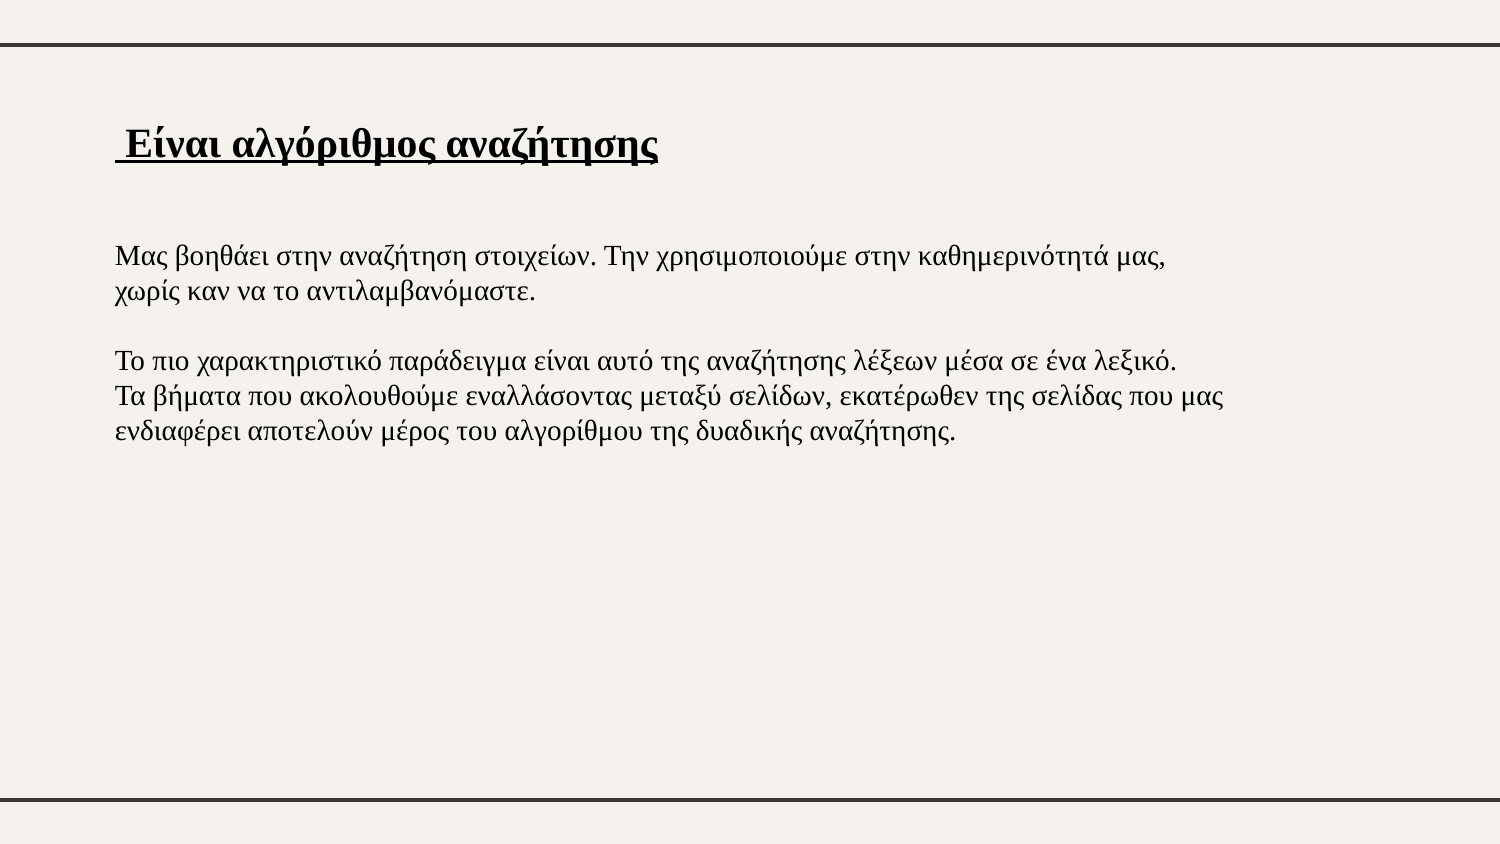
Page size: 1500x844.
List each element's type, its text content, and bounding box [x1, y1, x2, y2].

text_box Είναι αλγόριθμος αναζήτησης Μας βοηθάει στην αναζήτηση στοιχείων. Την χρησιμοποιούμε στην καθημερινότητά μας, χωρίς καν να το αντιλαμβανόμαστε. Το πιο χαρακτηριστικό παράδειγμα είναι αυτό της αναζήτησης λέξεων μέσα σε ένα λεξικό. Τα βήματα που ακολουθούμε εναλλάσοντας μεταξύ σελίδων, εκατέρωθεν της σελίδας που μας ενδιαφέρει αποτελούν μέρος του αλγορίθμου της δυαδικής αναζήτησης. [100, 108, 1247, 454]
